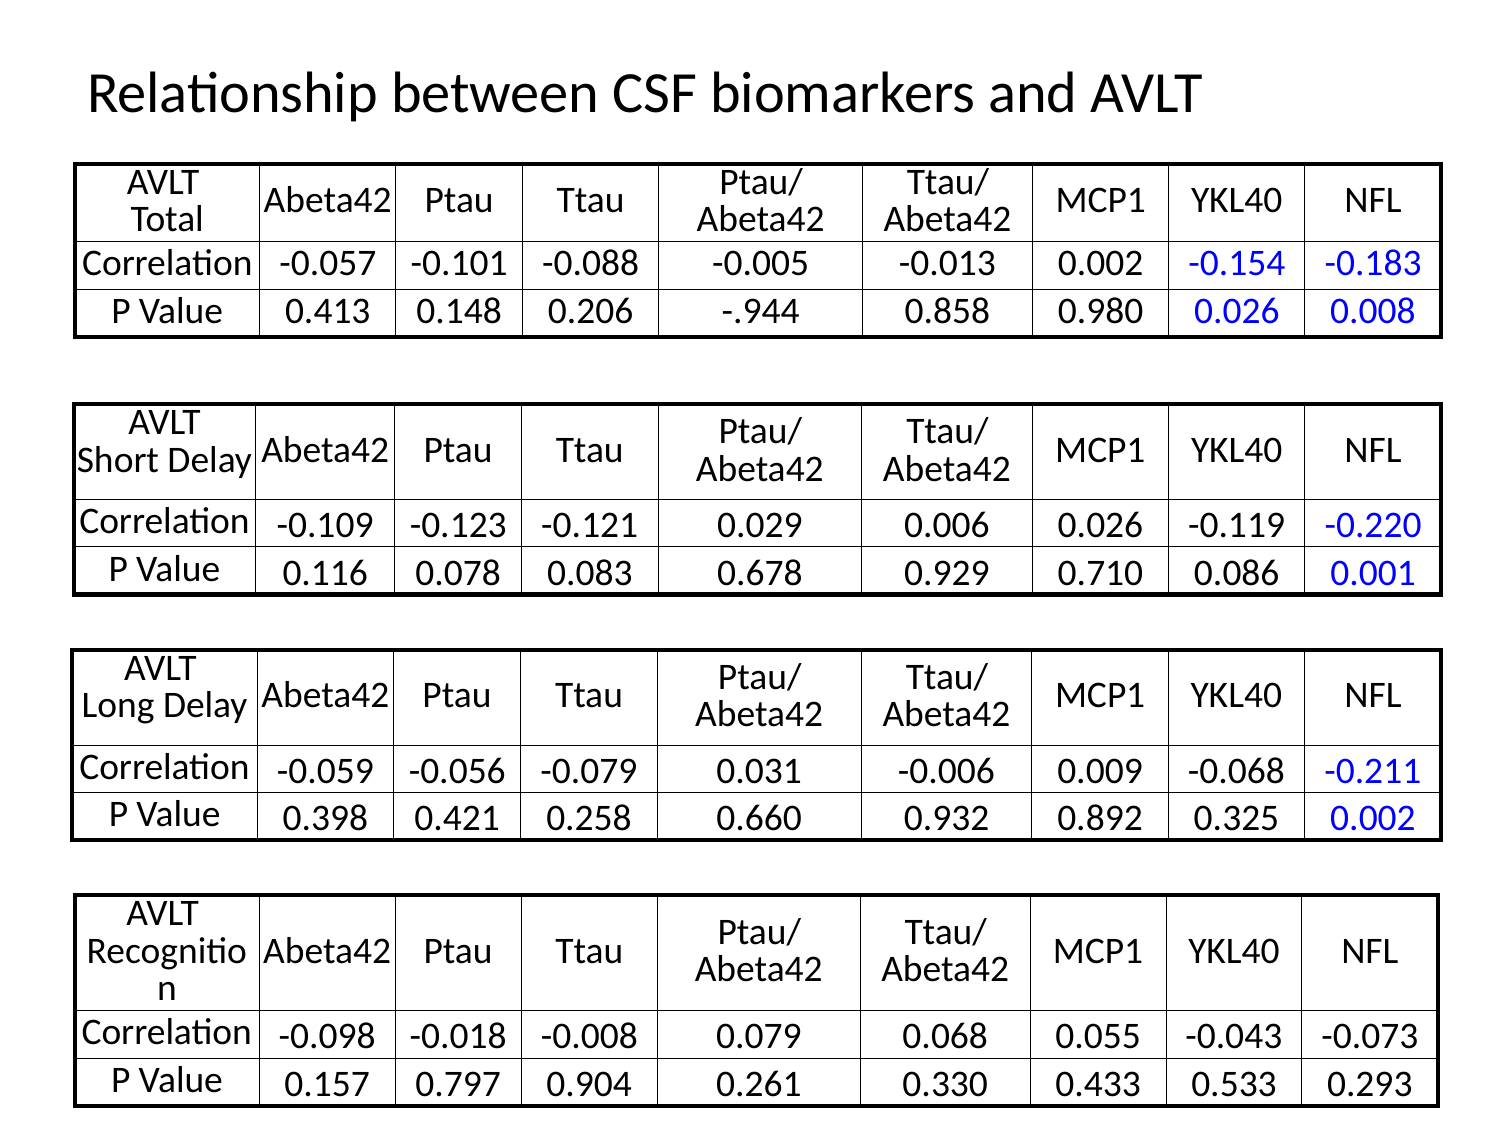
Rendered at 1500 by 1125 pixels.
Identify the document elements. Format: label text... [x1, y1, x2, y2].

table_header Ptau/Abeta42 [658, 652, 861, 745]
table_cell -0.183 [1305, 242, 1439, 289]
table_cell 0.904 [522, 1059, 657, 1104]
table_cell 0.029 [659, 500, 861, 546]
table_header Ptau/Abeta42 [659, 166, 862, 241]
table_cell 0.892 [1032, 793, 1168, 838]
table_cell 0.398 [258, 793, 393, 838]
table_header MCP1 [1033, 406, 1168, 499]
table_cell 0.258 [521, 793, 657, 838]
table_cell 0.083 [522, 547, 658, 592]
table_cell 0.009 [1032, 746, 1168, 792]
table_cell 0.929 [862, 547, 1032, 592]
table_header YKL40 [1169, 406, 1304, 499]
table_cell 0.001 [1305, 547, 1439, 592]
table_cell 0.055 [1031, 1011, 1166, 1058]
table_cell -0.073 [1302, 1011, 1436, 1058]
table_header Ttau [522, 406, 658, 499]
table_cell 0.710 [1033, 547, 1168, 592]
table_header Ttau/Abeta42 [863, 166, 1032, 241]
table_cell 0.932 [862, 793, 1031, 838]
table_cell -0.057 [260, 242, 395, 289]
table_header Ttau/Abeta42 [862, 652, 1031, 745]
table_header Abeta42 [256, 406, 394, 499]
table_header YKL40 [1167, 897, 1301, 1010]
table_cell -0.008 [522, 1011, 657, 1058]
table_cell 0.980 [1033, 290, 1168, 335]
table_cell 0.678 [659, 547, 861, 592]
table_cell 0.026 [1169, 290, 1304, 335]
table_cell 0.261 [658, 1059, 860, 1104]
table_header YKL40 [1169, 166, 1304, 241]
table_cell -0.154 [1169, 242, 1304, 289]
table_header NFL [1305, 406, 1439, 499]
table_cell -0.109 [256, 500, 394, 546]
table_cell 0.330 [861, 1059, 1030, 1104]
table_cell -0.006 [862, 746, 1031, 792]
table_cell 0.858 [863, 290, 1032, 335]
table_header Ttau [522, 897, 657, 1010]
table_cell P Value [77, 290, 259, 335]
table_cell -0.059 [258, 746, 393, 792]
table_header AVLT Total [77, 166, 259, 241]
table_cell 0.116 [256, 547, 394, 592]
table_cell 0.148 [396, 290, 522, 335]
table_header NFL [1305, 166, 1439, 241]
table_cell -0.220 [1305, 500, 1439, 546]
table_cell Correlation [76, 500, 255, 546]
table_cell 0.206 [523, 290, 658, 335]
table_cell 0.078 [395, 547, 521, 592]
table_header Abeta42 [260, 166, 395, 241]
table_cell P Value [74, 793, 257, 838]
table_cell 0.660 [658, 793, 861, 838]
table_header AVLT Short Delay [76, 406, 255, 499]
table_header Ptau/Abeta42 [658, 897, 860, 1010]
table_header MCP1 [1033, 166, 1168, 241]
table_header Ptau [396, 166, 522, 241]
table_header NFL [1302, 897, 1436, 1010]
table_cell 0.002 [1033, 242, 1168, 289]
table_header AVLT Recognition [77, 897, 259, 1010]
table_cell -0.119 [1169, 500, 1304, 546]
table_cell 0.293 [1302, 1059, 1436, 1104]
table_cell 0.068 [861, 1011, 1030, 1058]
table_header Ttau [523, 166, 658, 241]
table_header Abeta42 [258, 652, 393, 745]
text_box Relationship between CSF biomarkers and AVLT [72, 46, 1423, 162]
table_cell 0.008 [1305, 290, 1439, 335]
table_cell -0.121 [522, 500, 658, 546]
table_header Ttau/Abeta42 [862, 406, 1032, 499]
table_cell 0.325 [1169, 793, 1304, 838]
table_header Ptau [395, 406, 521, 499]
table_cell Correlation [74, 746, 257, 792]
table_header Abeta42 [260, 897, 395, 1010]
table_header MCP1 [1031, 897, 1166, 1010]
table_cell -0.101 [396, 242, 522, 289]
table_header Ptau [394, 652, 520, 745]
table_cell -0.005 [659, 242, 862, 289]
table_header NFL [1305, 652, 1439, 745]
table_cell -0.088 [523, 242, 658, 289]
table_cell 0.002 [1305, 793, 1439, 838]
table_header Ptau/Abeta42 [659, 406, 861, 499]
table_cell -0.098 [260, 1011, 395, 1058]
table_cell 0.026 [1033, 500, 1168, 546]
table_cell 0.079 [658, 1011, 860, 1058]
table_cell 0.157 [260, 1059, 395, 1104]
table_cell P Value [76, 547, 255, 592]
table_cell Correlation [77, 1011, 259, 1058]
table_cell 0.421 [394, 793, 520, 838]
table_cell -.944 [659, 290, 862, 335]
table_cell -0.056 [394, 746, 520, 792]
table_cell -0.079 [521, 746, 657, 792]
table_header Ptau [396, 897, 521, 1010]
table_cell 0.006 [862, 500, 1032, 546]
table_header MCP1 [1032, 652, 1168, 745]
table_cell 0.533 [1167, 1059, 1301, 1104]
table_cell 0.413 [260, 290, 395, 335]
table_cell -0.043 [1167, 1011, 1301, 1058]
table_cell 0.086 [1169, 547, 1304, 592]
table_cell Correlation [77, 242, 259, 289]
table_header Ttau [521, 652, 657, 745]
table_header AVLT Long Delay [74, 652, 257, 745]
table_cell -0.068 [1169, 746, 1304, 792]
table_cell 0.797 [396, 1059, 521, 1104]
table_cell -0.211 [1305, 746, 1439, 792]
table_header Ttau/Abeta42 [861, 897, 1030, 1010]
table_cell P Value [77, 1059, 259, 1104]
table_cell -0.123 [395, 500, 521, 546]
table_cell -0.018 [396, 1011, 521, 1058]
table_cell 0.031 [658, 746, 861, 792]
table_header YKL40 [1169, 652, 1304, 745]
table_cell 0.433 [1031, 1059, 1166, 1104]
table_cell -0.013 [863, 242, 1032, 289]
